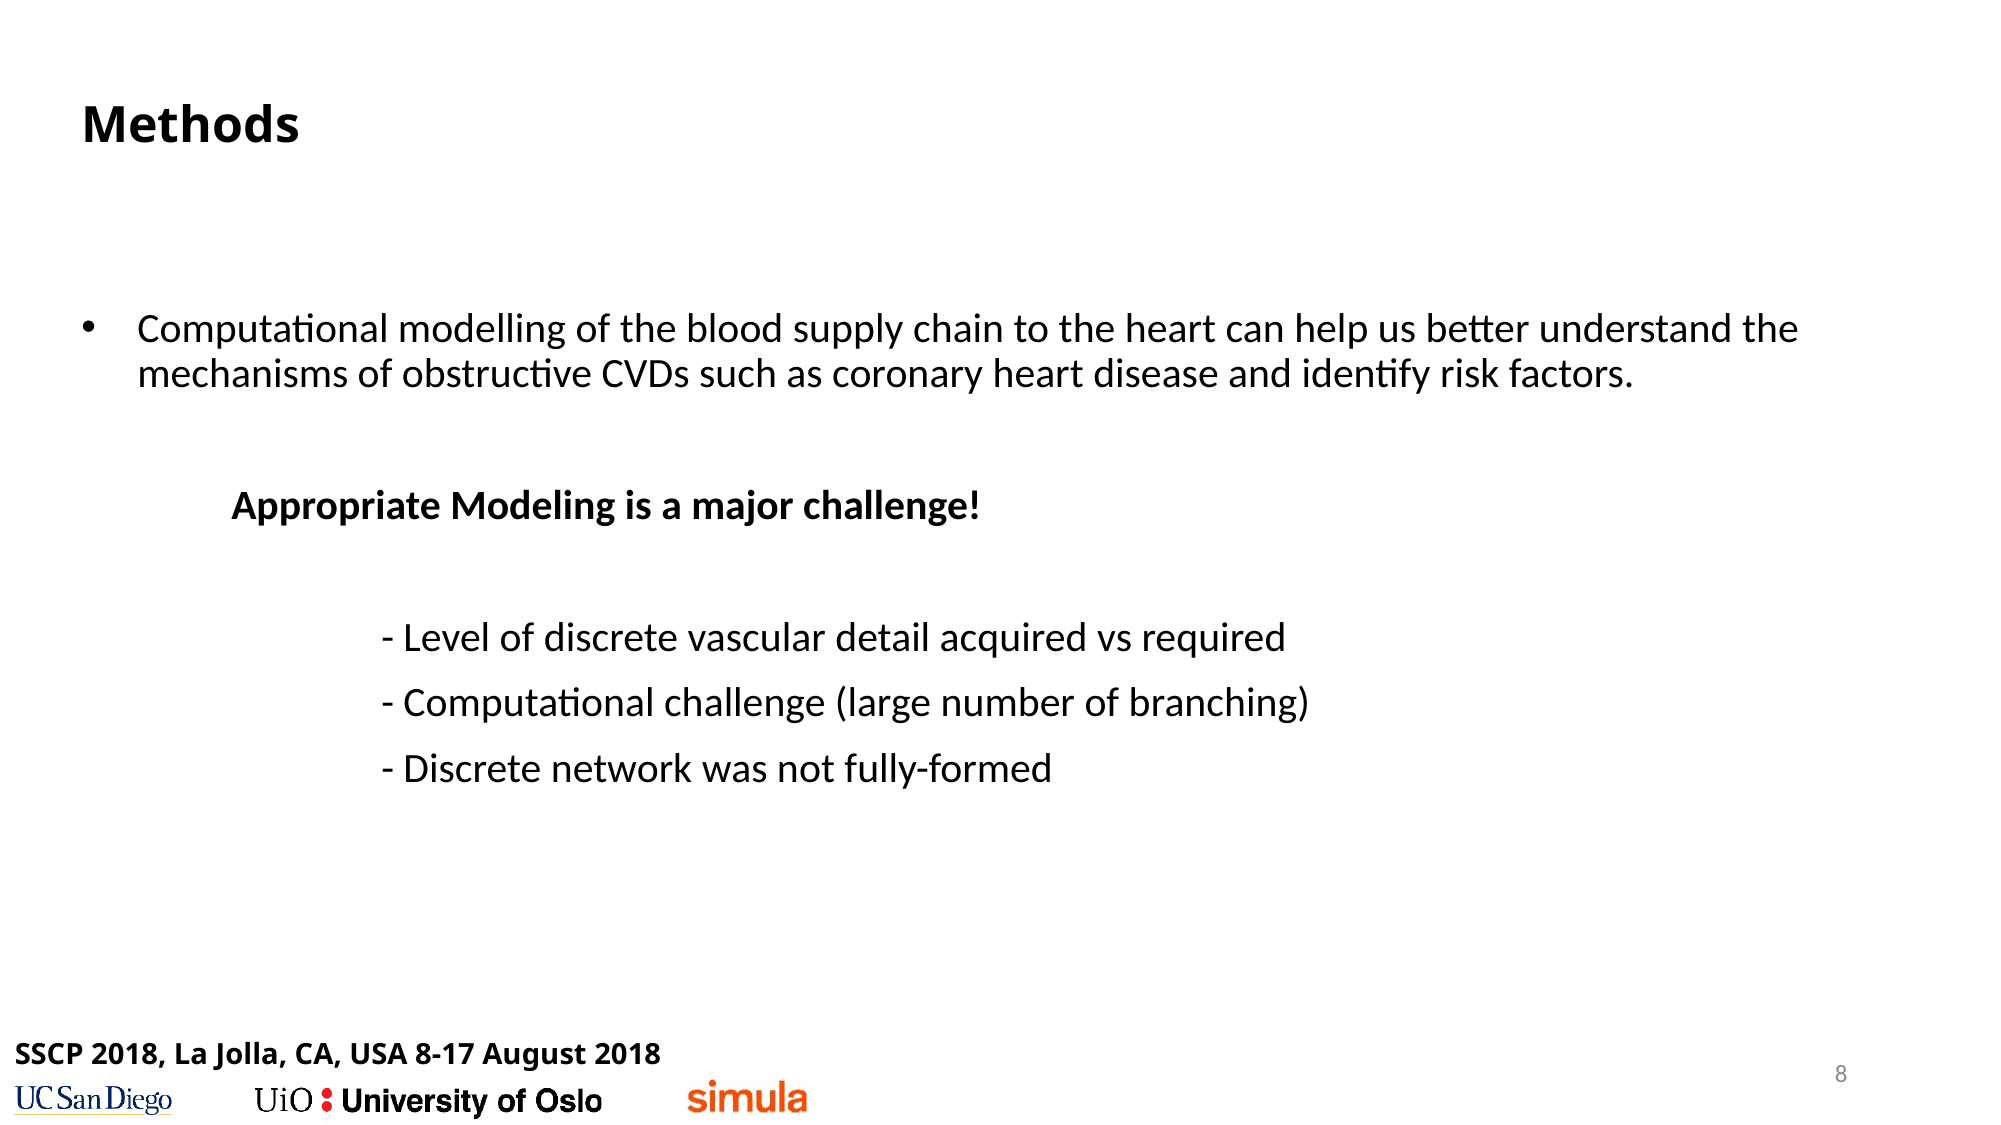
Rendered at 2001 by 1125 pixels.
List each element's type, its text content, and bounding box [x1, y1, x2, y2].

subtitle Methods Computational modelling of the blood supply chain to the heart can help us better understand the mechanisms of obstructive CVDs such as coronary heart disease and identify risk factors. Appropriate Modeling is a major challenge! - Level of discrete vascular detail acquired vs required - Computational challenge (large number of branching) - Discrete network was not fully-formed [66, 92, 1955, 986]
picture [249, 1083, 602, 1120]
picture [685, 1078, 808, 1113]
text_box SSCP 2018, La Jolla, CA, USA 8-17 August 2018 [0, 1027, 2000, 1124]
slide_number 8 [1412, 1042, 1863, 1103]
picture [0, 1078, 184, 1120]
